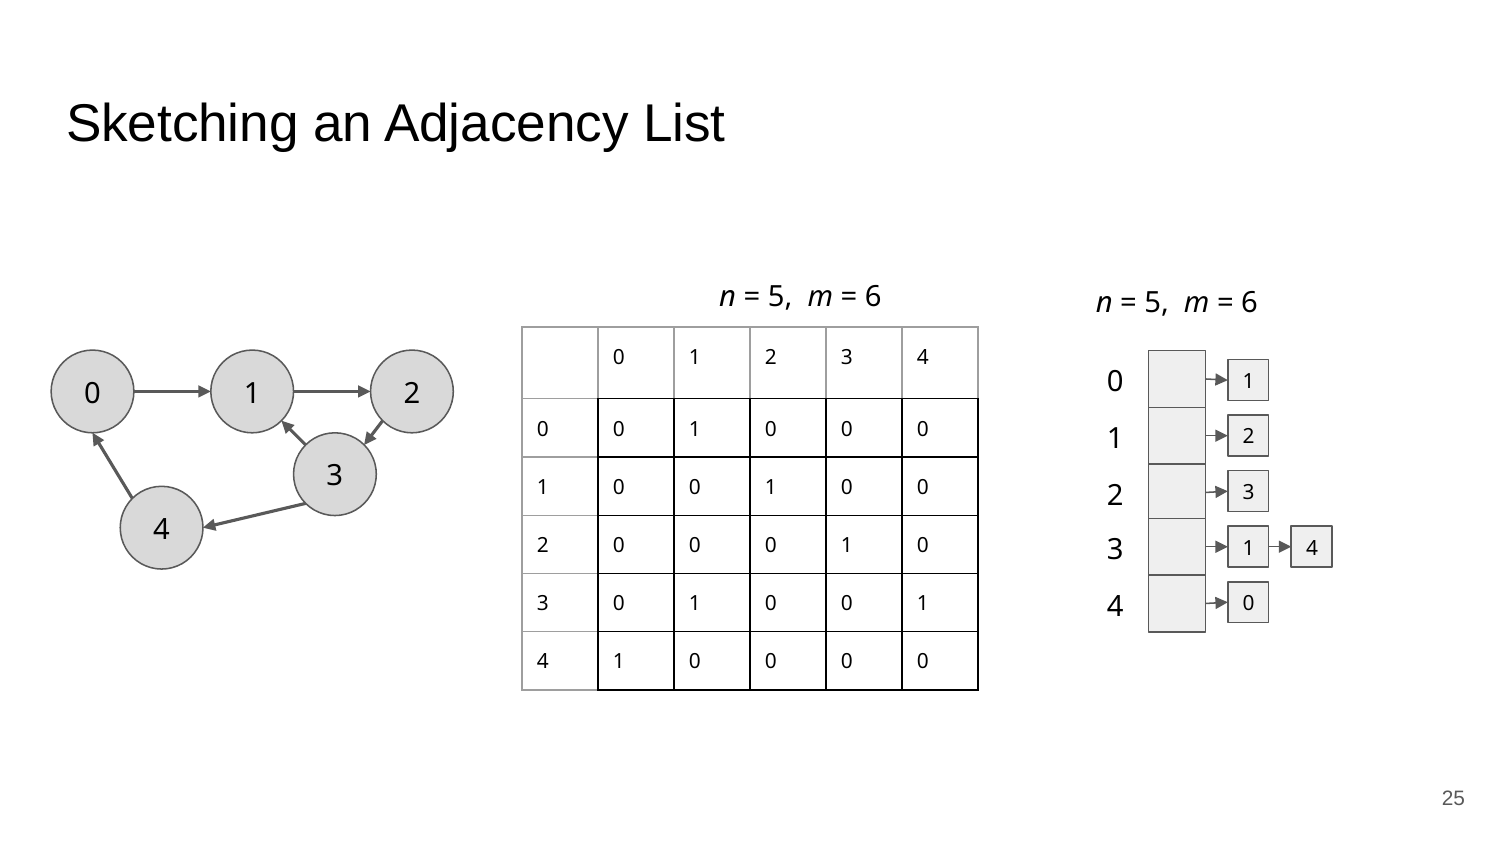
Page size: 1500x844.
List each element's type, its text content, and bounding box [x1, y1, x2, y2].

table_cell 1 [675, 574, 749, 631]
text_box 2 [1091, 465, 1149, 519]
table_cell 0 [675, 632, 749, 689]
text_box [1149, 464, 1206, 518]
text_box 0 [1227, 581, 1269, 623]
table_cell 0 [751, 516, 825, 573]
text_box 4 [1091, 576, 1149, 634]
table_cell 3 [523, 574, 597, 631]
table_cell 0 [751, 574, 825, 631]
table_cell 0 [903, 516, 977, 573]
table_cell 0 [903, 458, 977, 515]
text_box 3 [1091, 519, 1149, 576]
table_header 1 [675, 328, 749, 398]
table_cell 0 [827, 399, 901, 456]
table_cell 0 [751, 399, 825, 456]
text_box 2 [1227, 415, 1269, 457]
table_header 4 [903, 328, 977, 398]
text_box [1148, 350, 1206, 407]
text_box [50, 349, 454, 570]
table_cell 0 [903, 632, 977, 689]
text_box n = 5, m = 6 [688, 262, 913, 327]
table_cell 0 [903, 399, 977, 456]
table_cell 0 [675, 458, 749, 515]
text_box [1149, 407, 1206, 464]
text_box 0 [1091, 351, 1149, 408]
table_header [523, 328, 597, 398]
text_box 1 [1227, 359, 1269, 401]
table_cell 1 [751, 458, 825, 515]
text_box 3 [1227, 470, 1269, 512]
table_cell 0 [827, 574, 901, 631]
table_cell 0 [751, 632, 825, 689]
table_cell 1 [675, 399, 749, 456]
table_cell 1 [903, 574, 977, 631]
table_cell 0 [599, 399, 673, 456]
text_box [1149, 575, 1206, 632]
title Sketching an Adjacency List [51, 72, 1449, 167]
text_box 4 [1291, 526, 1333, 568]
table_cell 0 [675, 516, 749, 573]
table_cell 1 [523, 458, 597, 515]
table_header 0 [599, 328, 673, 398]
table_header 2 [751, 328, 825, 398]
table_cell 0 [827, 632, 901, 689]
table_cell 0 [523, 399, 597, 456]
table_cell 1 [827, 516, 901, 573]
text_box 1 [1091, 408, 1149, 465]
text_box [1149, 518, 1206, 575]
table_cell 2 [523, 516, 597, 573]
table_cell 0 [827, 458, 901, 515]
slide_number ‹#› [1389, 764, 1480, 830]
table_cell 4 [523, 632, 597, 689]
text_box 1 [1227, 526, 1269, 568]
table_cell 1 [599, 632, 673, 689]
text_box n = 5, m = 6 [1065, 268, 1289, 333]
table_cell 0 [599, 574, 673, 631]
table_cell 0 [599, 458, 673, 515]
table_cell 0 [599, 516, 673, 573]
table_header 3 [827, 328, 901, 398]
